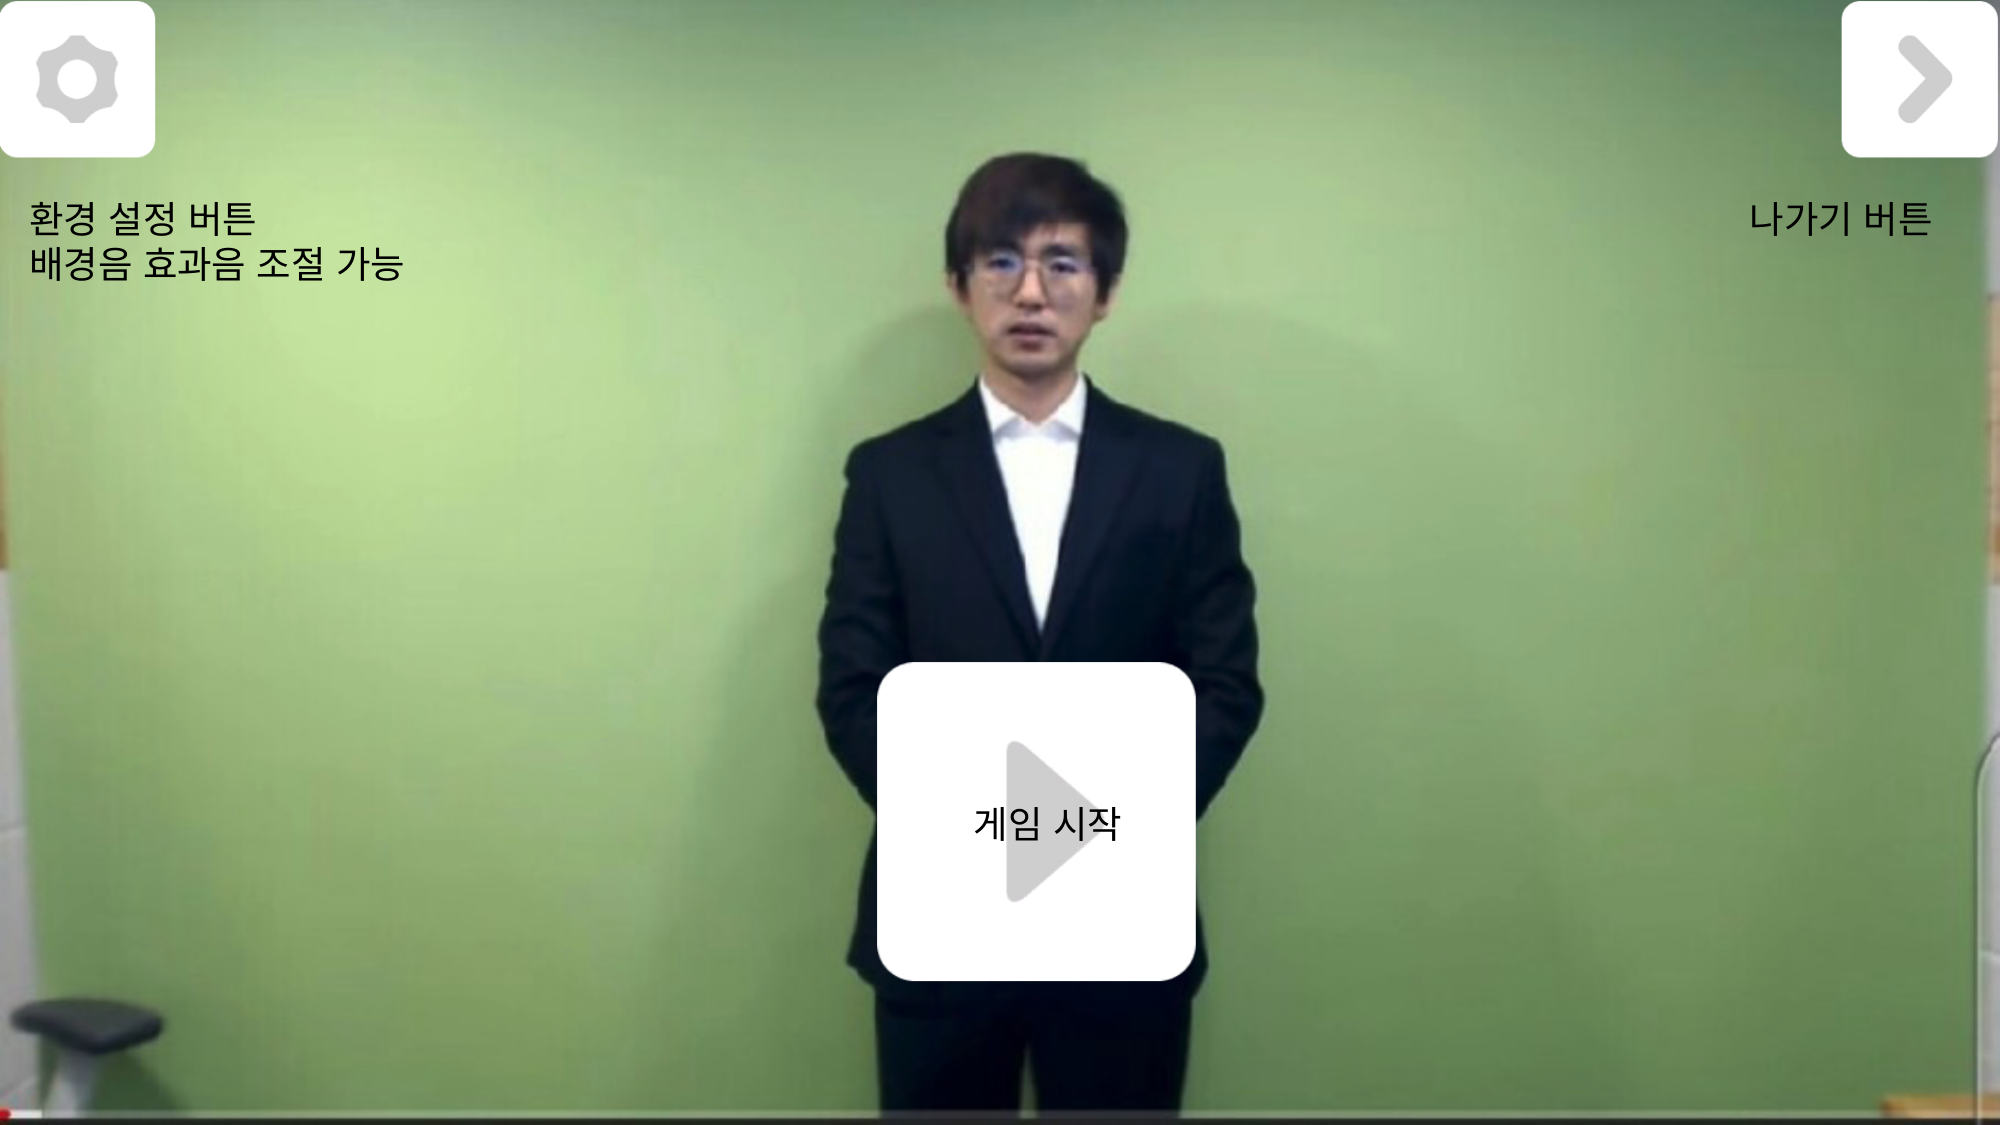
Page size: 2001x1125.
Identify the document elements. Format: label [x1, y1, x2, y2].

list [0, 0, 2000, 1125]
